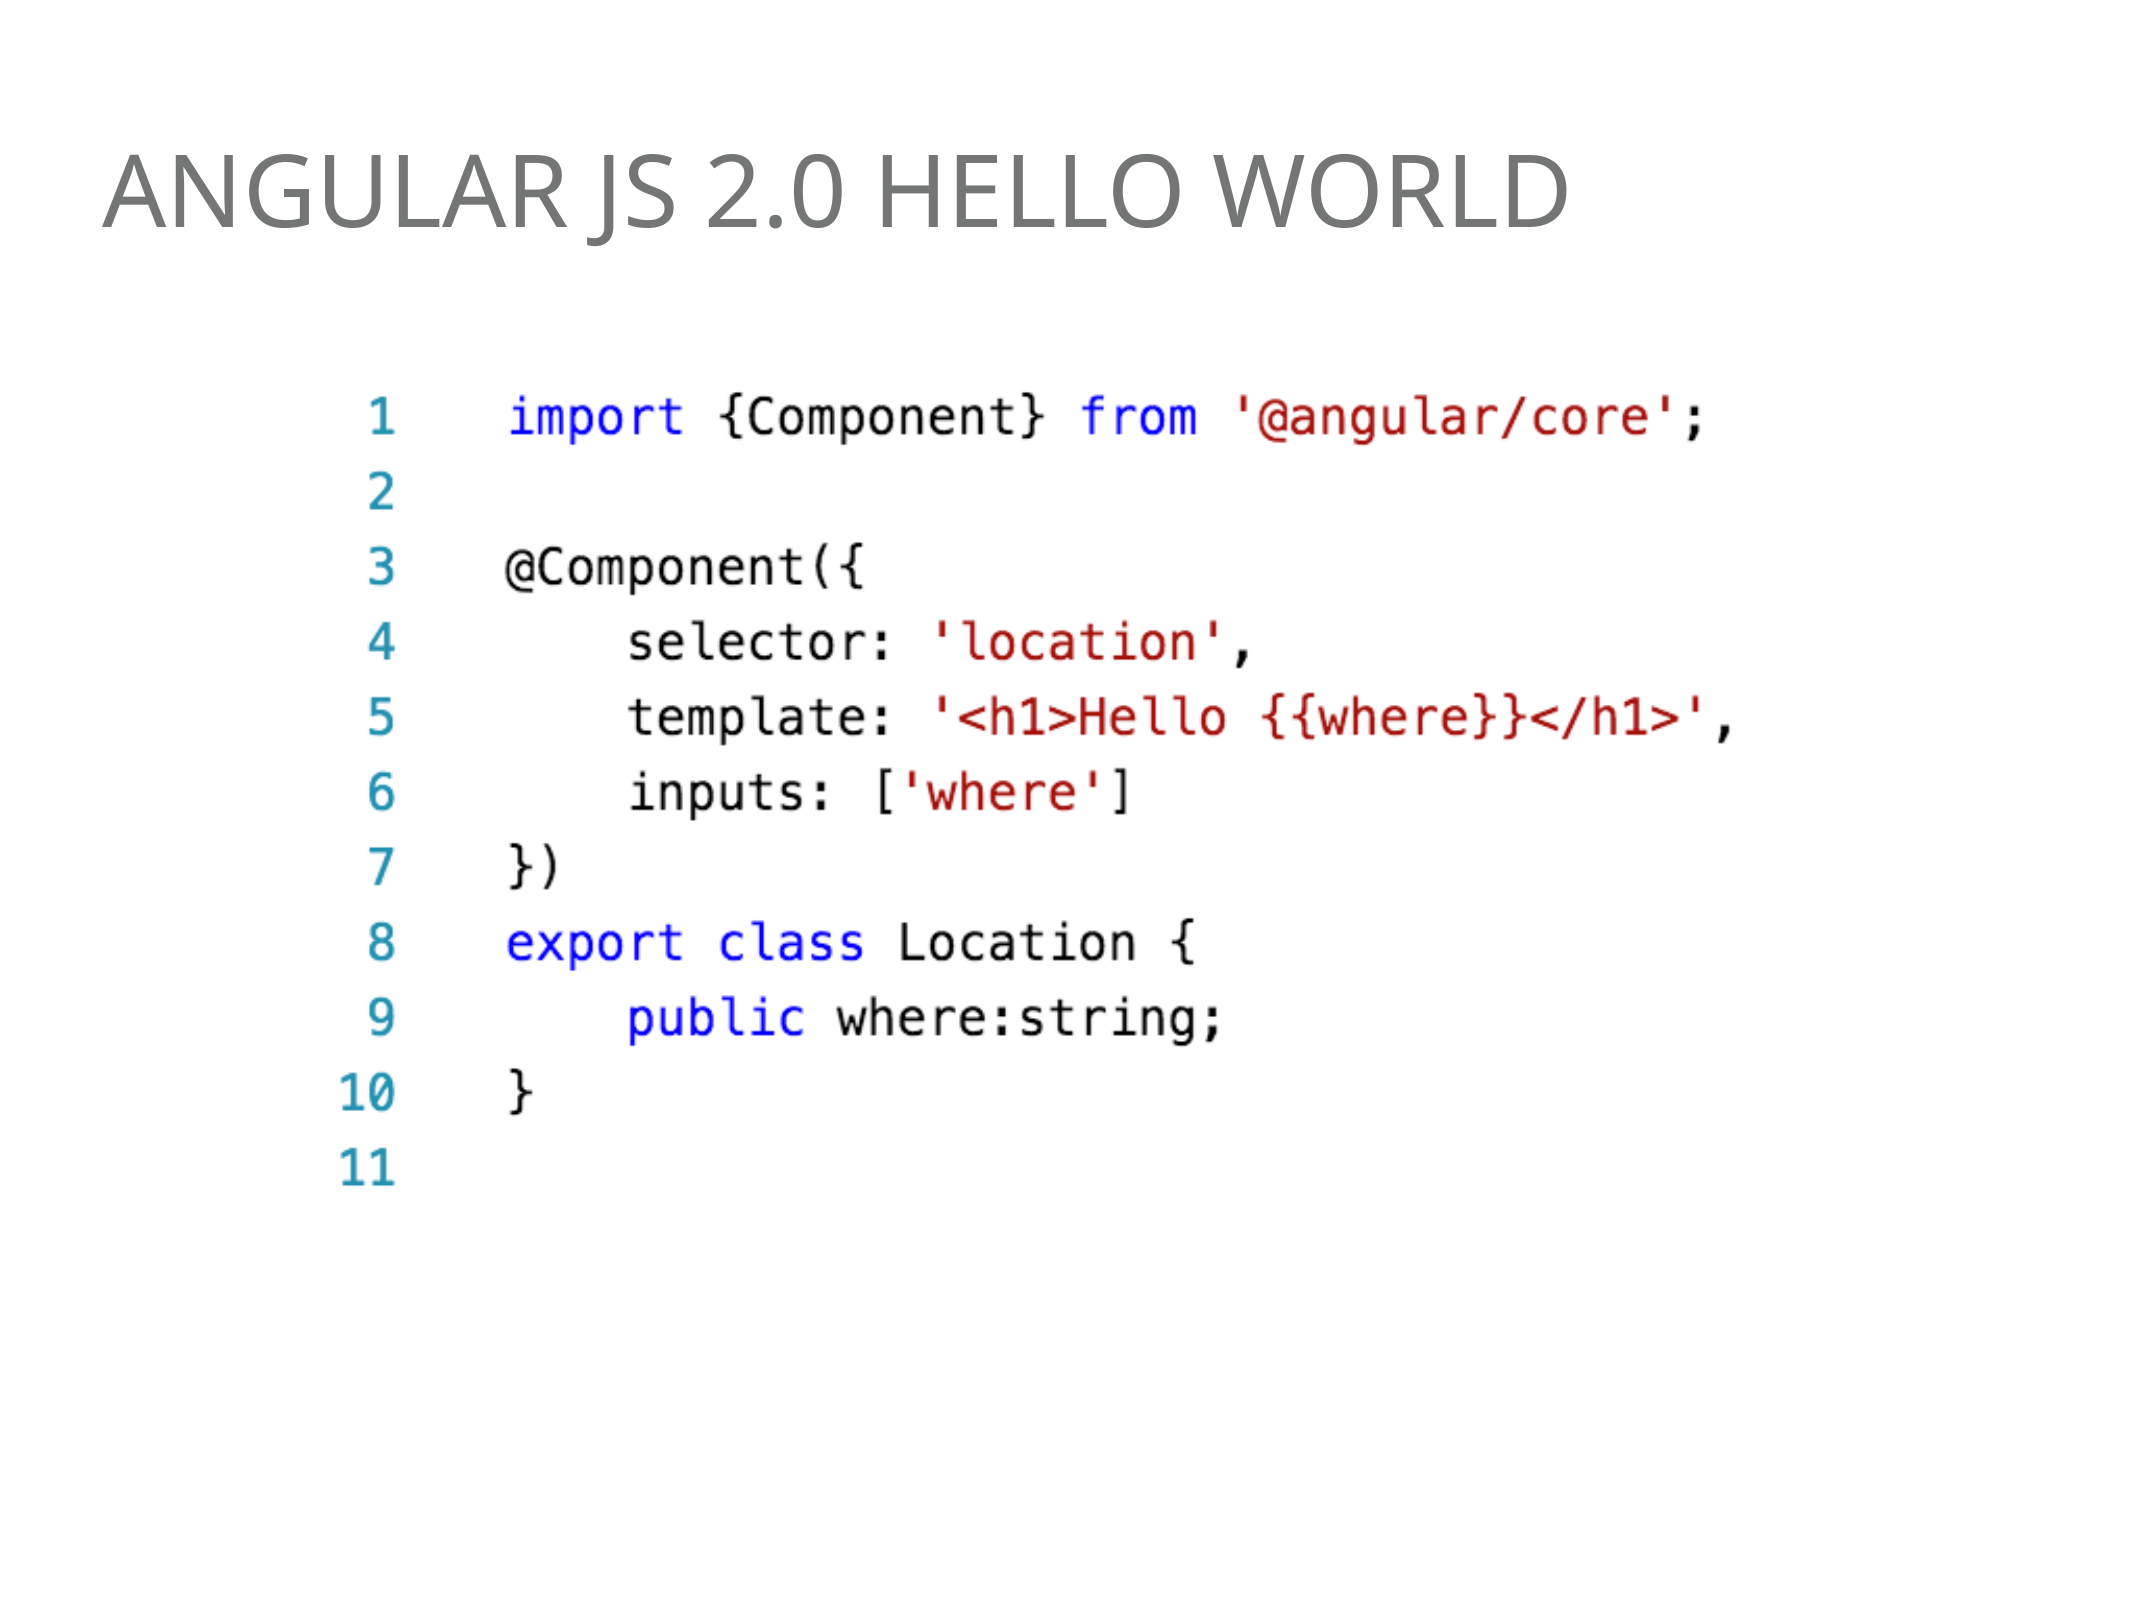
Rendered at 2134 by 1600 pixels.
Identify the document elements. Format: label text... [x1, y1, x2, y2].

picture [293, 368, 1840, 1232]
title Angular JS 2.0 Hello World [93, 118, 2041, 238]
